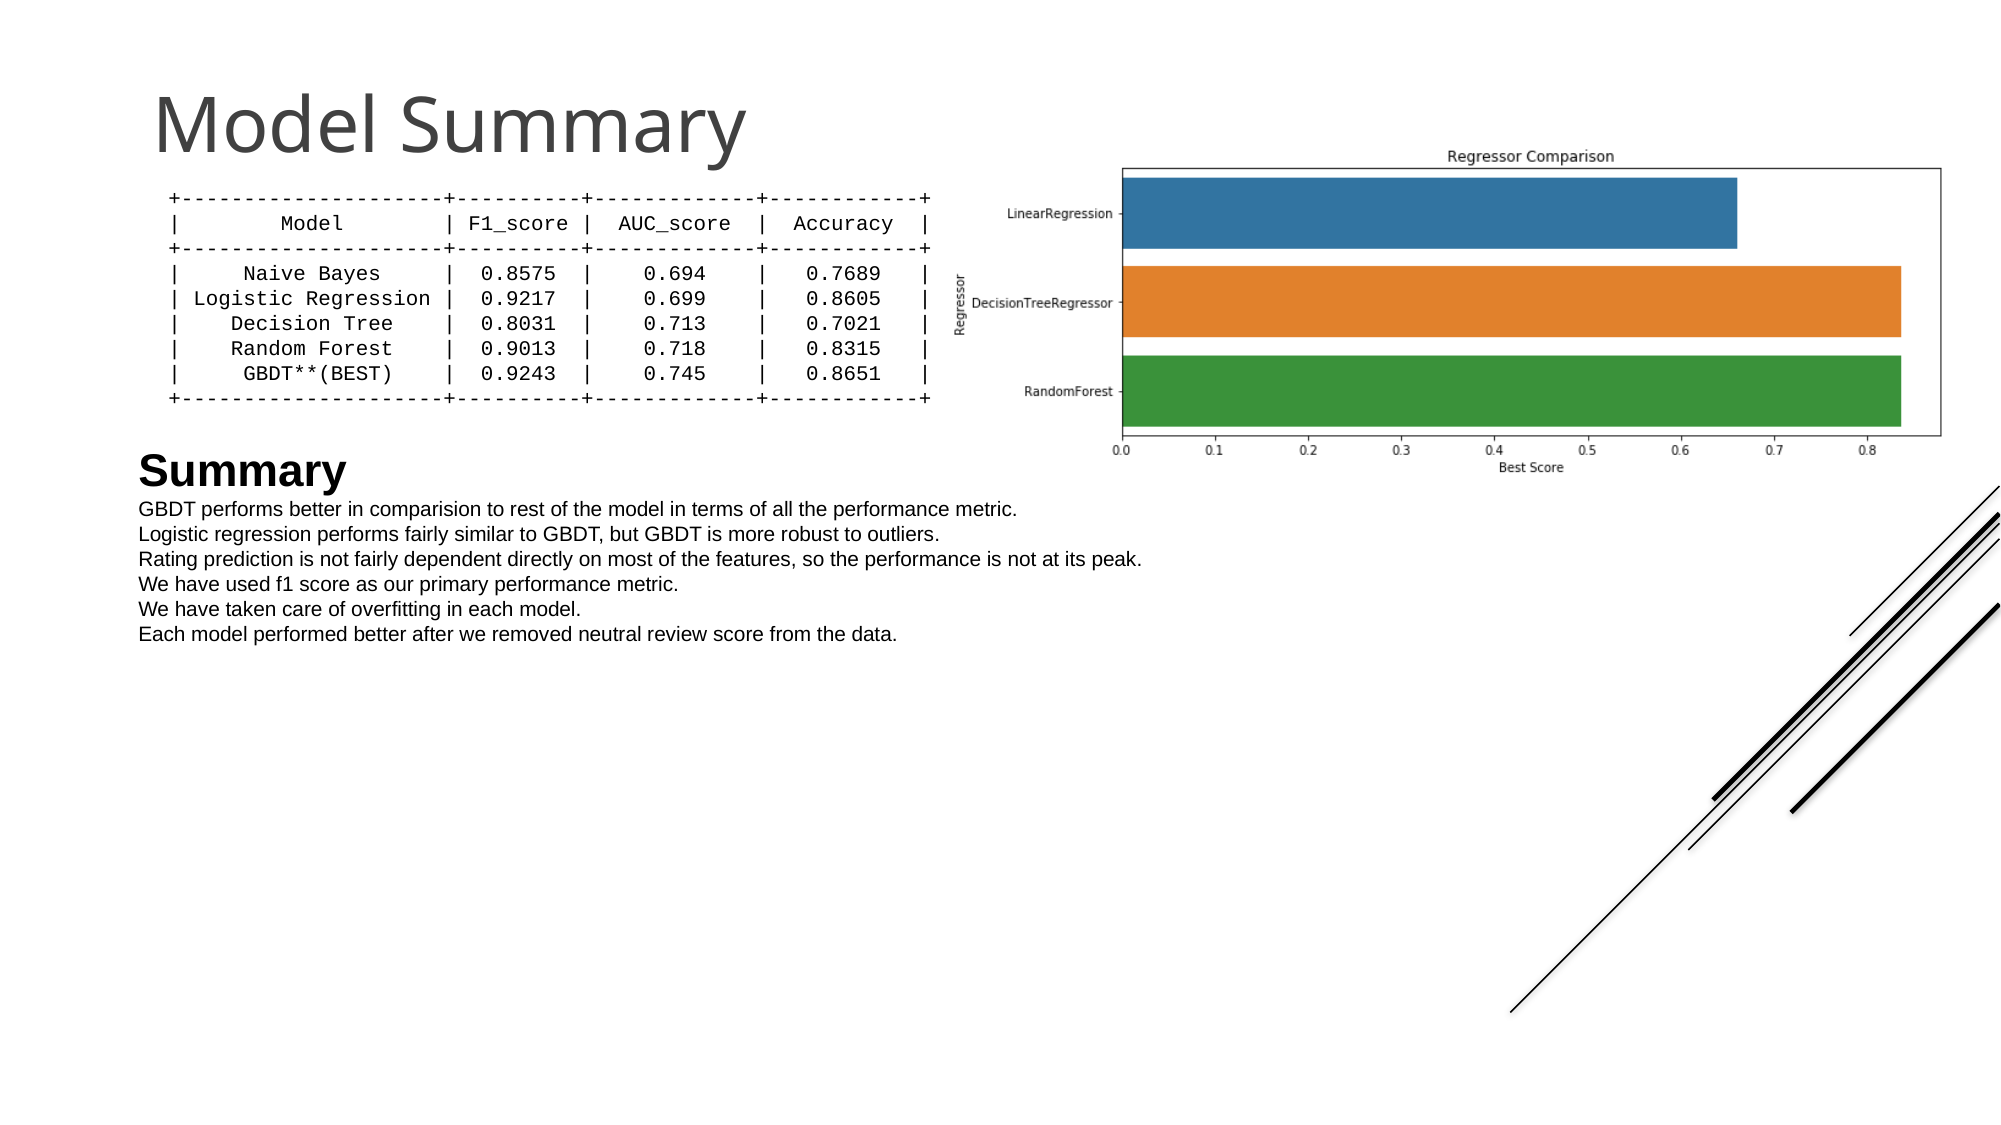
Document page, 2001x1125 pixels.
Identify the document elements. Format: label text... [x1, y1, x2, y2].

text_box Summary GBDT performs better in comparision to rest of the model in terms of all the performance metric. Logistic regression performs fairly similar to GBDT, but GBDT is more robust to outliers. Rating prediction is not fairly dependent directly on most of the features, so the performance is not at its peak. We have used f1 score as our primary performance metric. We have taken care of overfitting in each model. Each model performed better after we removed neutral review score from the data. [123, 432, 1158, 981]
picture [946, 141, 1950, 482]
text_box +---------------------+----------+-------------+------------+ | Model | F1_score | AUC_score | Accuracy | +---------------------+----------+-------------+------------+ | Naive Bayes | 0.8575 | 0.694 | 0.7689 | | Logistic Regression | 0.9217 | 0.699 | 0.8605 | | Decision Tree | 0.8031 | 0.713 | 0.7021 | | Random Forest | 0.9013 | 0.718 | 0.8315 | | GBDT**(BEST) | 0.9243 | 0.745 | 0.8651 | +---------------------+----------+-------------+------------+ [153, 177, 941, 404]
text_box Model Summary [152, 77, 1633, 168]
